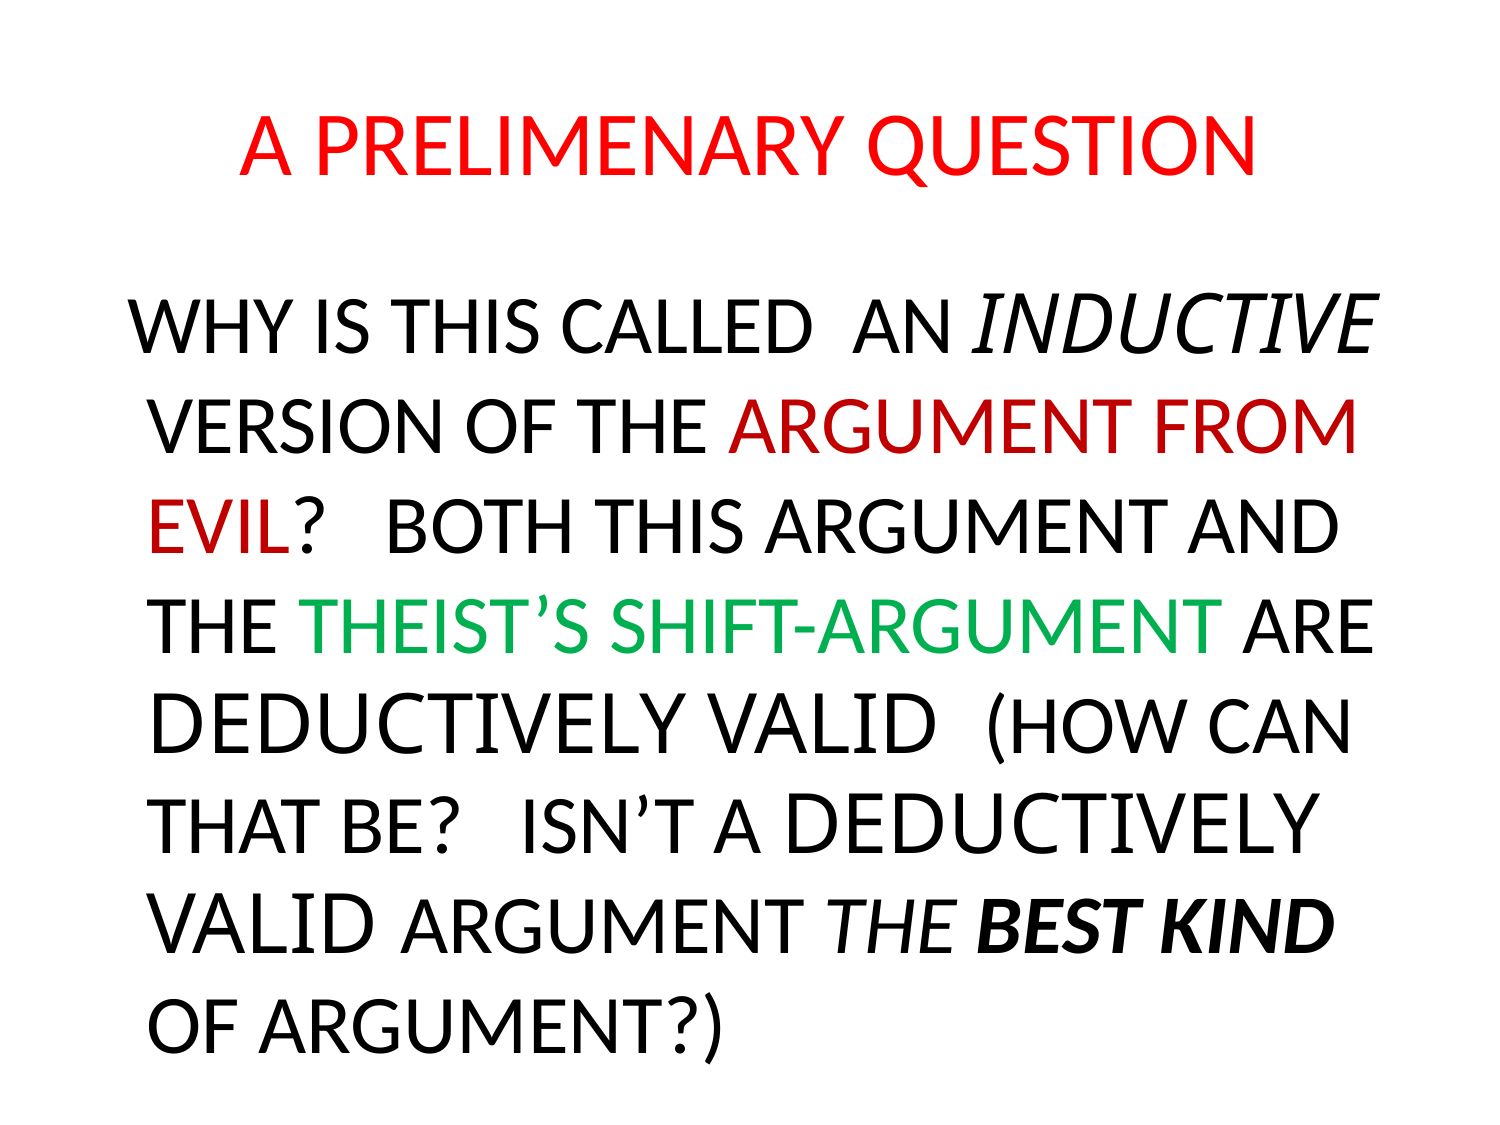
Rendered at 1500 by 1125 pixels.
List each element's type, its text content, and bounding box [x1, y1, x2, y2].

list WHY IS THIS CALLED AN INDUCTIVE VERSION OF THE ARGUMENT FROM EVIL? BOTH THIS ARGUMENT AND THE THEIST’S SHIFT-ARGUMENT ARE DEDUCTIVELY VALID (HOW CAN THAT BE? ISN’T A DEDUCTIVELY VALID ARGUMENT THE BEST KIND OF ARGUMENT?) [75, 262, 1425, 1005]
title A PRELIMENARY QUESTION [75, 45, 1425, 233]
